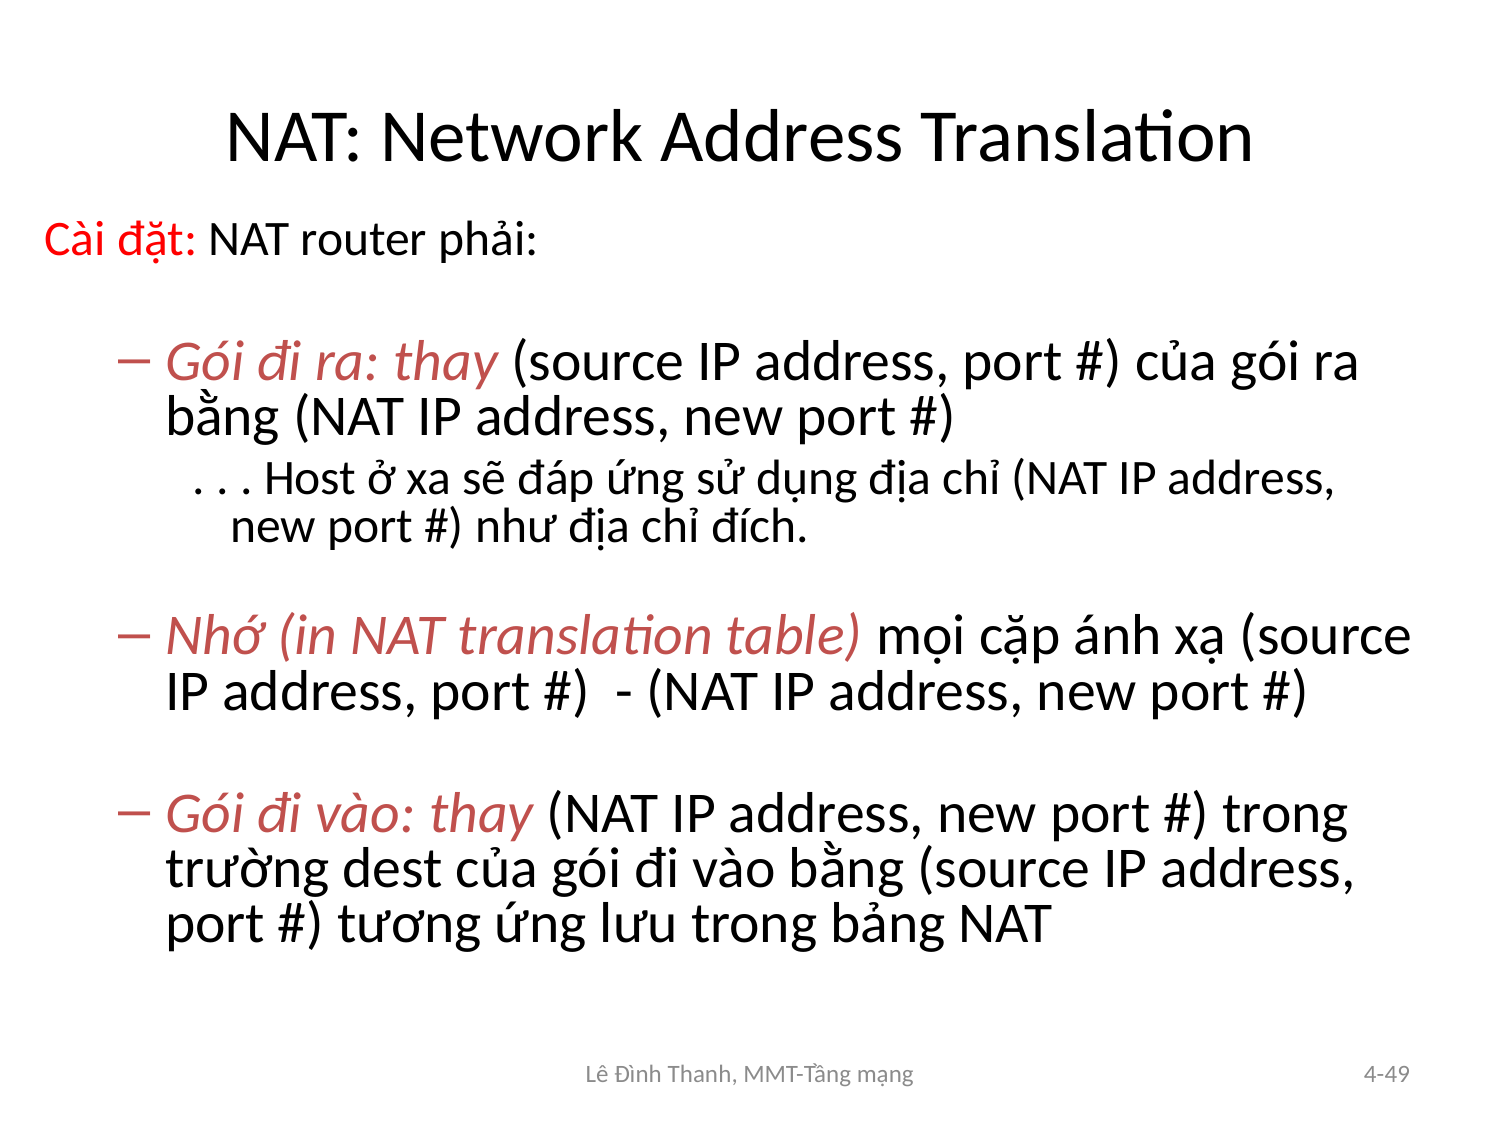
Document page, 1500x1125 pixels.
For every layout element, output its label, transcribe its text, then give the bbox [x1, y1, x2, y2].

slide_number 4-49 [1074, 1042, 1425, 1103]
title NAT: Network Address Translation [87, 37, 1395, 210]
list Cài đặt: NAT router phải: Gói đi ra: thay (source IP address, port #) của gói ra bằng (NAT IP address, new port #) . . . Host ở xa sẽ đáp ứng sử dụng địa chỉ (NAT IP address, new port #) như địa chỉ đích. Nhớ (in NAT translation table) mọi cặp ánh xạ (source IP address, port #) - (NAT IP address, new port #) Gói đi vào: thay (NAT IP address, new port #) trong trường dest của gói đi vào bằng (source IP address, port #) tương ứng lưu trong bảng NAT [29, 210, 1437, 973]
footer Lê Đình Thanh, MMT-Tầng mạng [512, 1042, 988, 1103]
